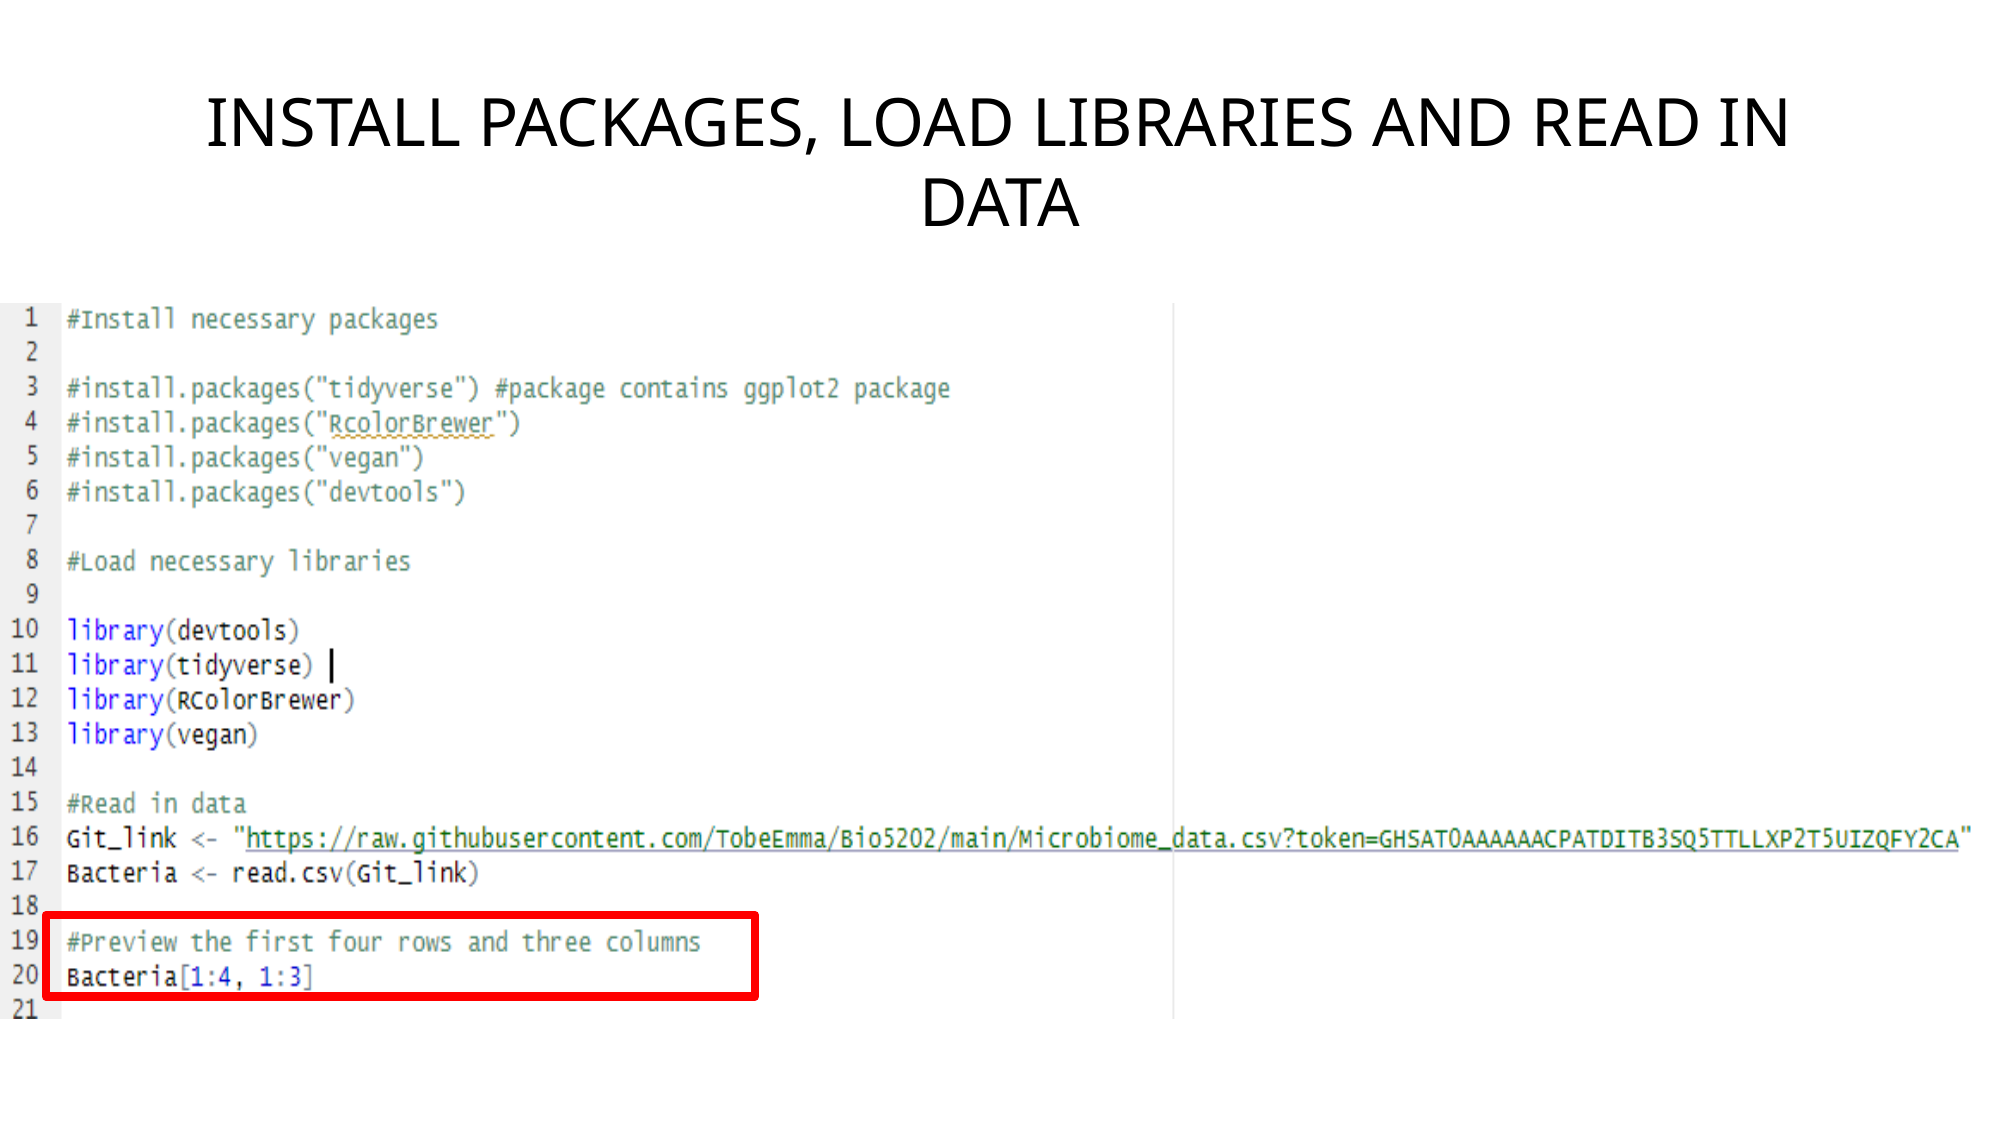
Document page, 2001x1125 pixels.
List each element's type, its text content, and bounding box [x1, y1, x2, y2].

title INSTALL PACKAGES, LOAD LIBRARIES AND READ IN DATA [162, 64, 1838, 248]
picture [0, 303, 2000, 1020]
